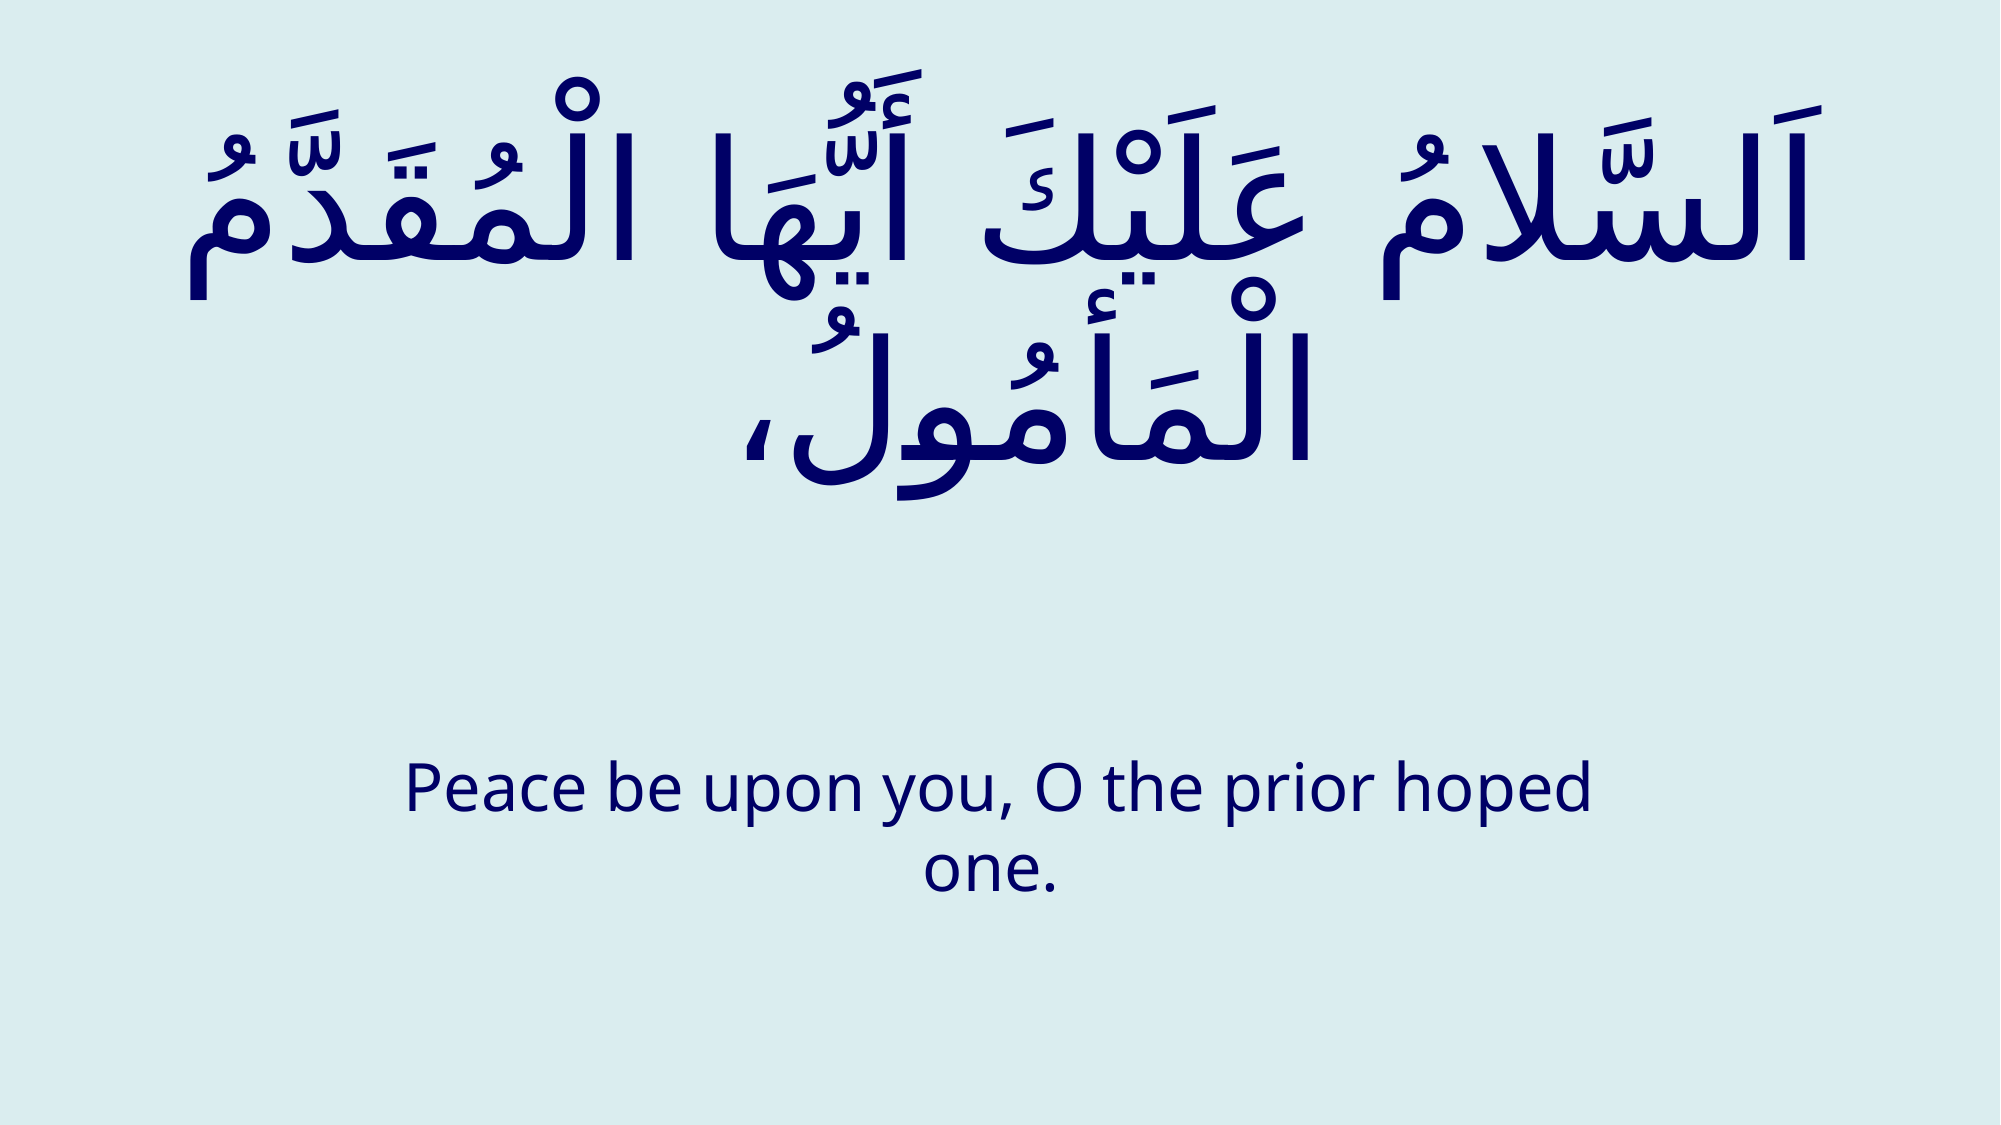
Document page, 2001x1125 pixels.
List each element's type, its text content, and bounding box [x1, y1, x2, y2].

list Peace be upon you, O the prior hoped one. [356, 737, 1644, 1050]
title اَلسَّلامُ عَلَيْكَ أَيُّهَا الْمُقَدَّمُ الْمَأمُولُ، [0, 200, 2000, 388]
